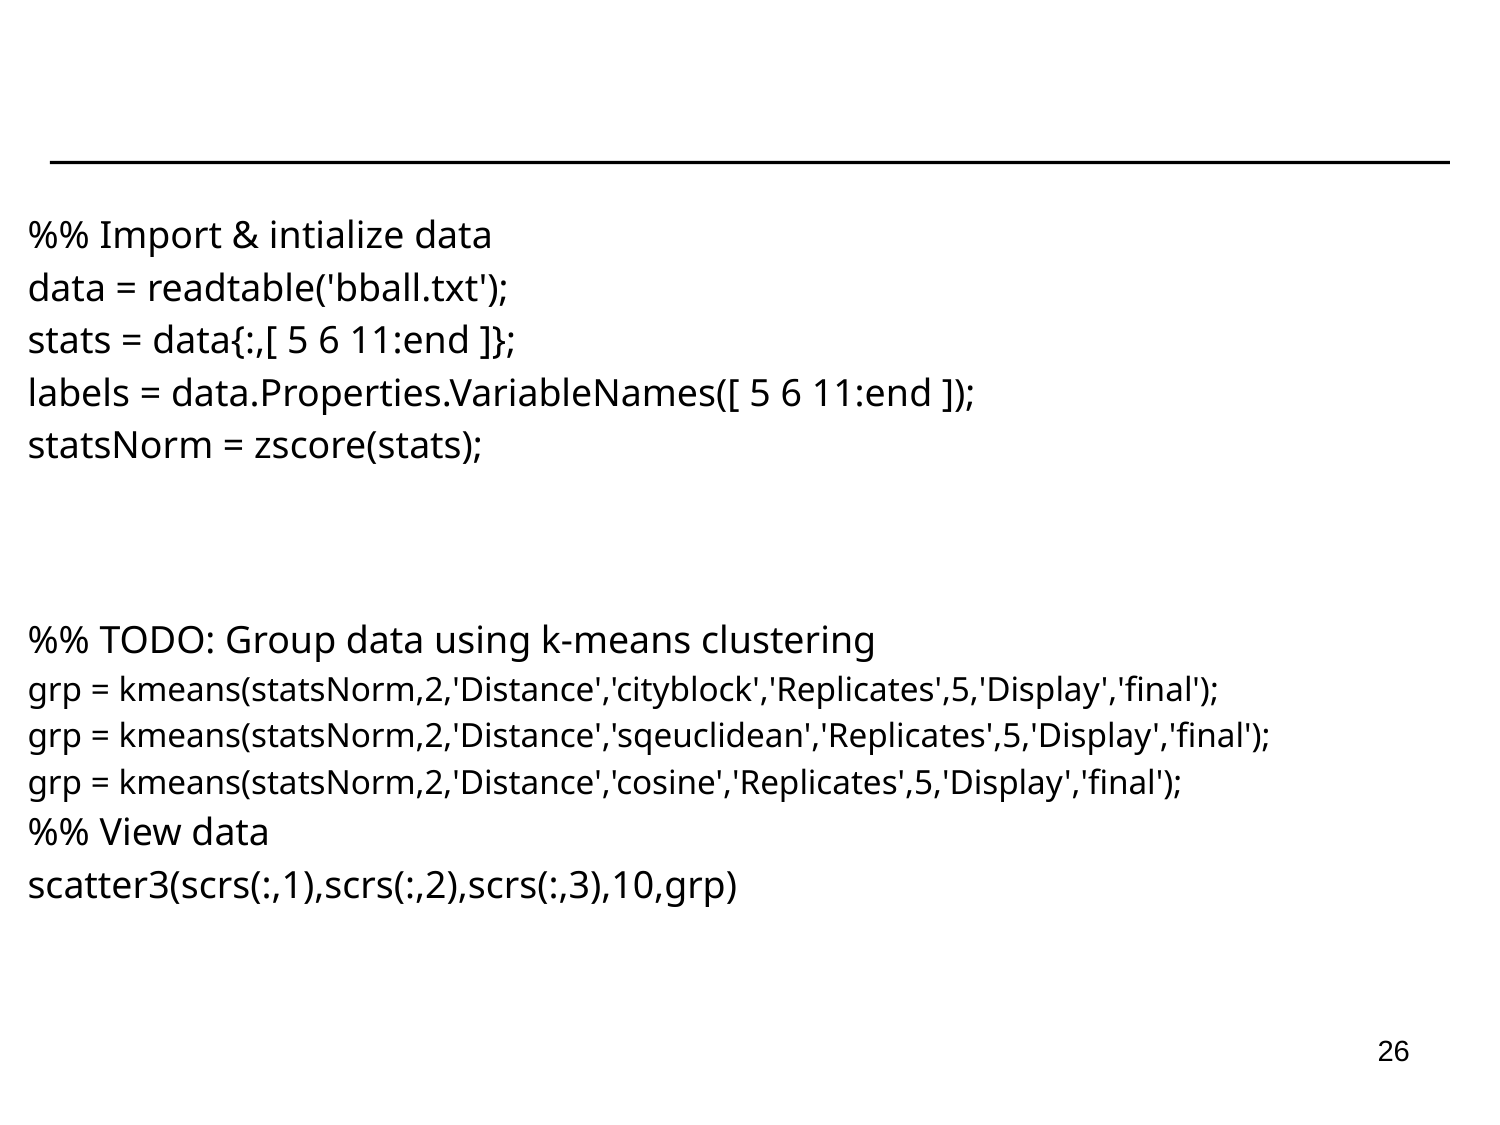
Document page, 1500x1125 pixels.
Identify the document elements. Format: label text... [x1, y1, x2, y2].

slide_number 26 [1074, 1024, 1426, 1103]
list %% Import & intialize data data = readtable('bball.txt'); stats = data{:,[ 5 6 11:end ]}; labels = data.Properties.VariableNames([ 5 6 11:end ]); statsNorm = zscore(stats); %% TODO: Group data using k-means clustering grp = kmeans(statsNorm,2,'Distance','cityblock','Replicates',5,'Display','final'); grp = kmeans(statsNorm,2,'Distance','sqeuclidean','Replicates',5,'Display','final'); grp = kmeans(statsNorm,2,'Distance','cosine','Replicates',5,'Display','final'); %% View data scatter3(scrs(:,1),scrs(:,2),scrs(:,3),10,grp) [12, 203, 1500, 984]
